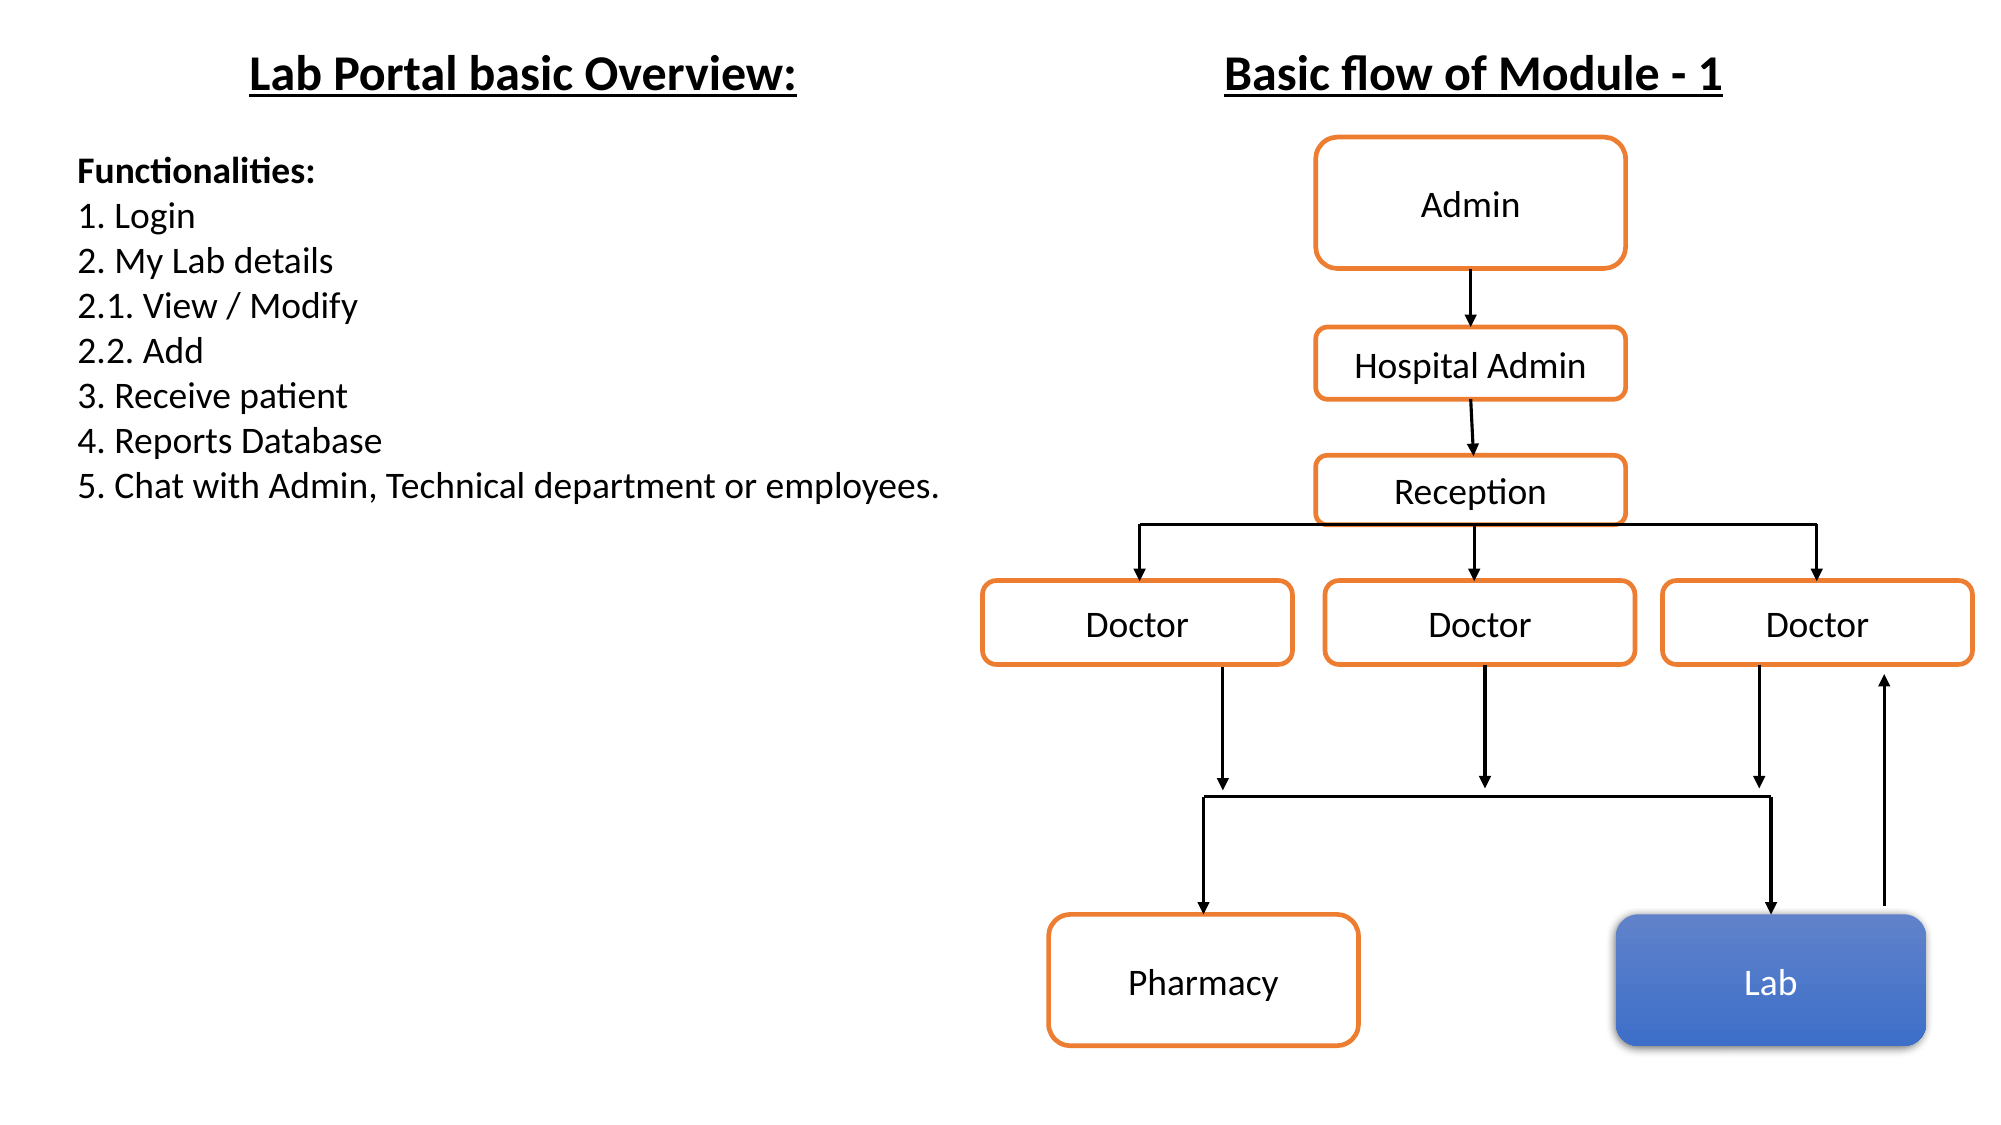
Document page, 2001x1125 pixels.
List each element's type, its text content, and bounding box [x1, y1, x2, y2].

text_box Admin [1314, 136, 1627, 270]
text_box Pharmacy [1047, 913, 1360, 1047]
text_box Basic flow of Module - 1 [1126, 33, 1821, 108]
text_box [1470, 399, 1474, 457]
text_box Doctor [1323, 579, 1637, 666]
text_box Doctor [1661, 579, 1974, 666]
text_box Lab [1616, 914, 1927, 1046]
text_box Reception [1314, 454, 1627, 523]
text_box Doctor [981, 579, 1294, 666]
text_box Hospital Admin [1314, 325, 1627, 401]
text_box Lab Portal basic Overview: Functionalities: 1. Login 2. My Lab details 2.1. View / Modify 2.2. Add 3. Receive patient 4. Reports Database 5. Chat with Admin, Technical department or employees. [62, 33, 984, 513]
